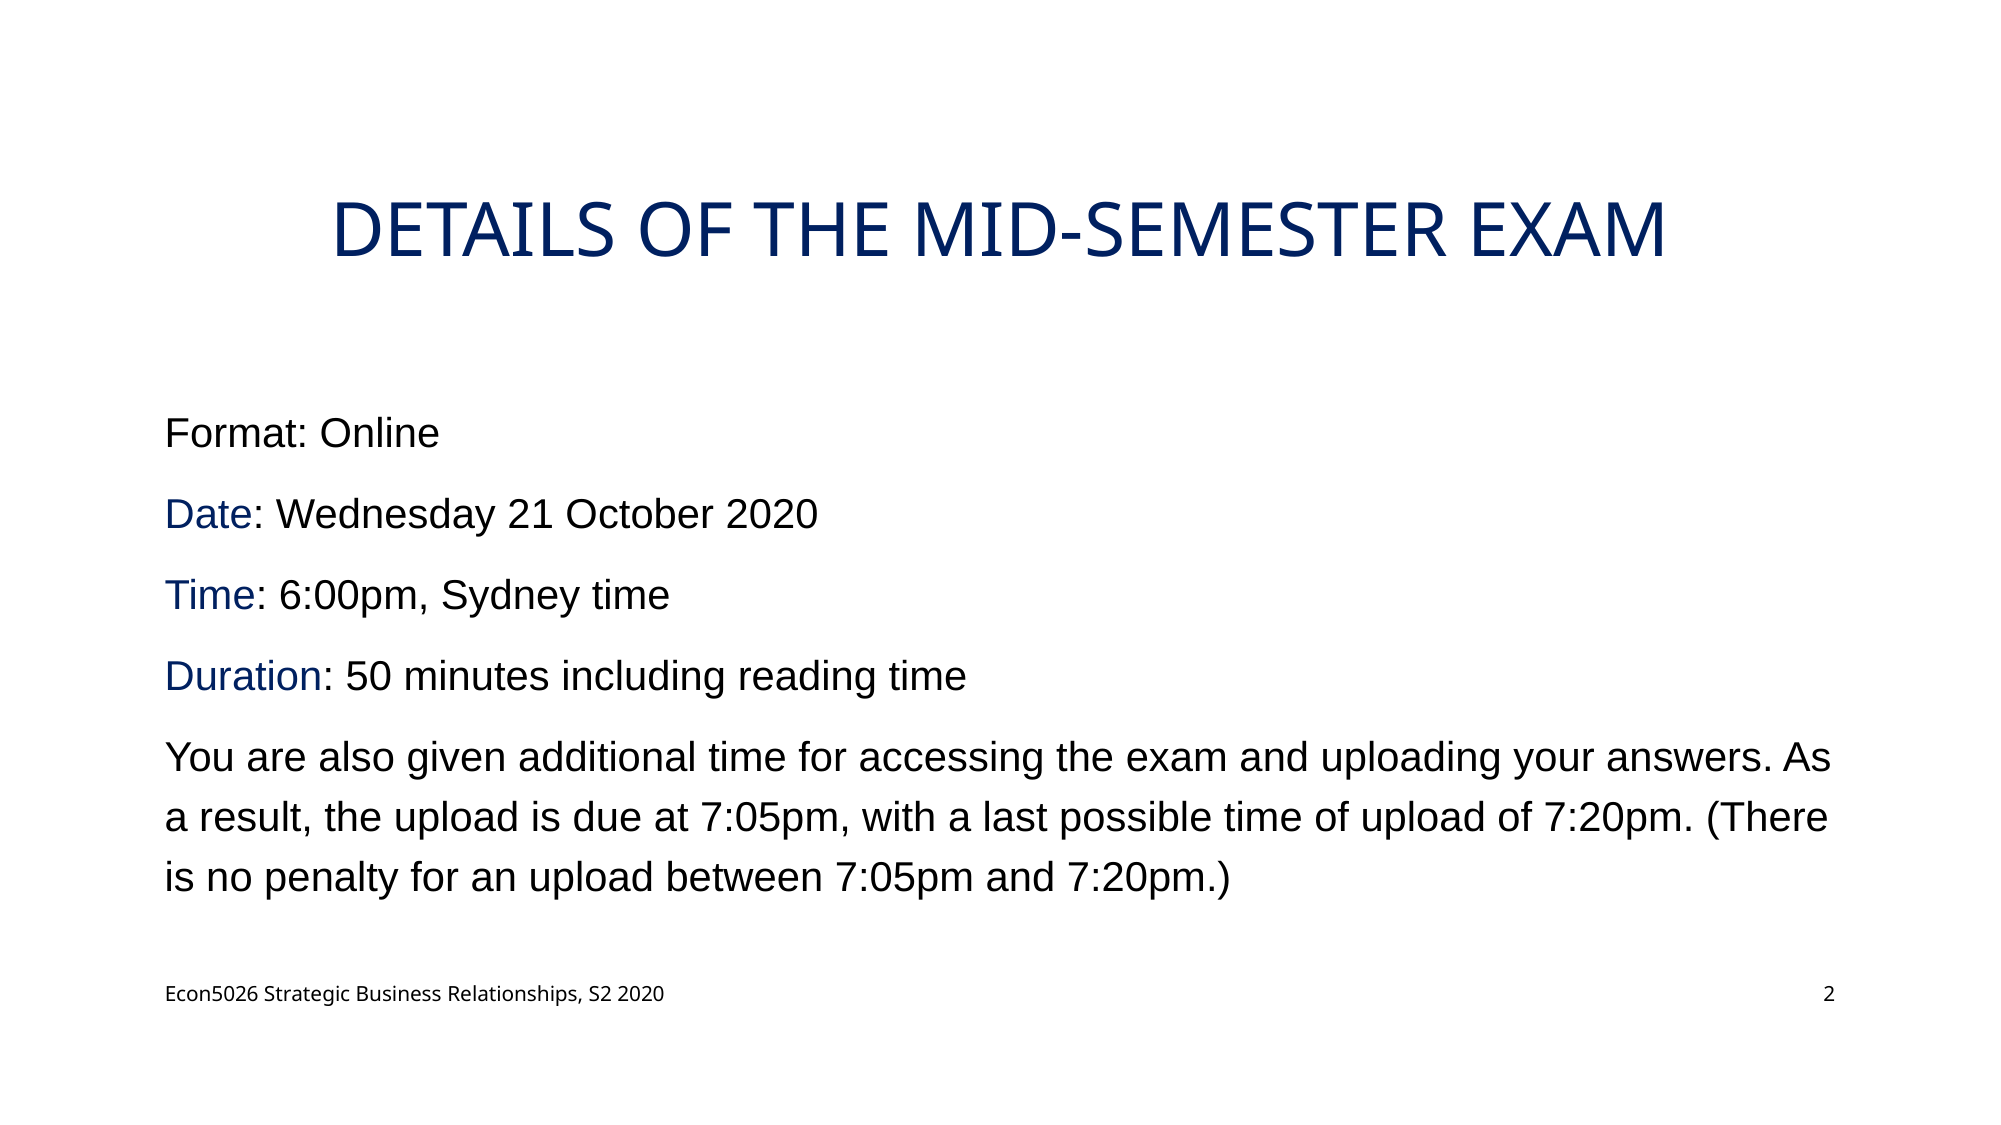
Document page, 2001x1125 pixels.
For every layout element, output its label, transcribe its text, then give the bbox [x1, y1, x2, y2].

list Format: Online Date: Wednesday 21 October 2020 Time: 6:00pm, Sydney time Duration: 50 minutes including reading time You are also given additional time for accessing the exam and uploading your answers. As a result, the upload is due at 7:05pm, with a last possible time of upload of 7:20pm. (There is no penalty for an upload between 7:05pm and 7:20pm.) [149, 388, 1850, 950]
footer Econ5026 Strategic Business Relationships, S2 2020 [149, 965, 1245, 1025]
title Details of the Mid-semester exam [149, 101, 1851, 364]
slide_number 2 [1724, 965, 1851, 1025]
